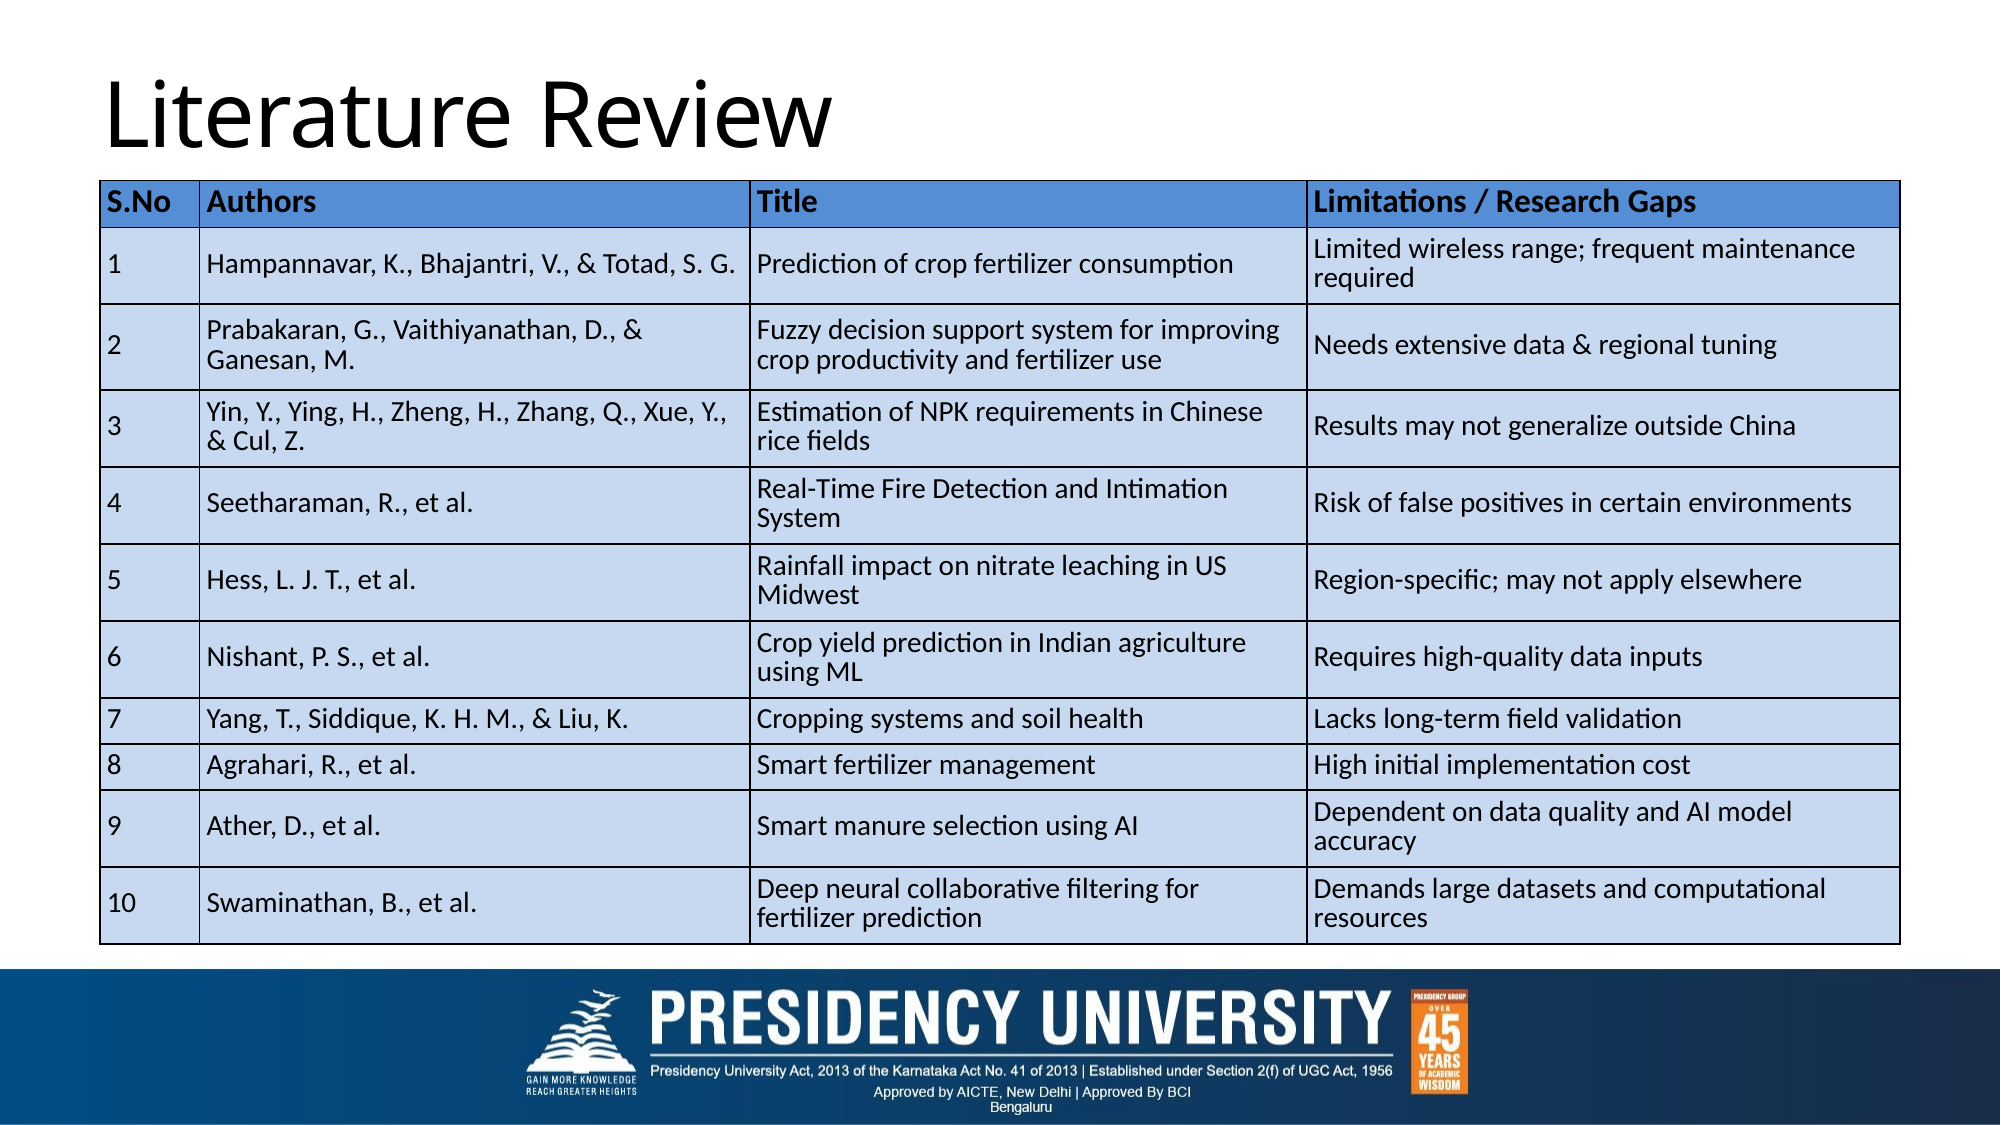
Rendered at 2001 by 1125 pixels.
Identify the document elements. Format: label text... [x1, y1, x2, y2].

table_cell 4 [101, 468, 199, 543]
table_header Limitations / Research Gaps [1308, 181, 1899, 227]
table_cell Crop yield prediction in Indian agriculture using ML [751, 622, 1306, 697]
table_cell Smart manure selection using AI [751, 791, 1306, 866]
table_header S.No [101, 181, 199, 227]
table_cell Limited wireless range; frequent maintenance required [1308, 228, 1899, 303]
table_cell Hess, L. J. T., et al. [200, 545, 749, 620]
table_cell Rainfall impact on nitrate leaching in US Midwest [751, 545, 1306, 620]
table_cell Risk of false positives in certain environments [1308, 468, 1899, 543]
table_cell High initial implementation cost [1308, 745, 1899, 789]
table_cell Yang, T., Siddique, K. H. M., & Liu, K. [200, 699, 749, 743]
table_cell Prabakaran, G., Vaithiyanathan, D., & Ganesan, M. [200, 305, 749, 389]
table_cell 3 [101, 391, 199, 466]
table_cell 7 [101, 699, 199, 743]
title Literature Review [99, 0, 1567, 180]
table_cell 1 [101, 228, 199, 303]
table_cell Deep neural collaborative filtering for fertilizer prediction [751, 868, 1306, 943]
table_header Title [751, 181, 1306, 227]
table_cell Requires high-quality data inputs [1308, 622, 1899, 697]
table_cell Yin, Y., Ying, H., Zheng, H., Zhang, Q., Xue, Y., & Cul, Z. [200, 391, 749, 466]
table_header Authors [200, 181, 749, 227]
table_cell Needs extensive data & regional tuning [1308, 305, 1899, 389]
table_cell Demands large datasets and computational resources [1308, 868, 1899, 943]
table_cell Lacks long-term field validation [1308, 699, 1899, 743]
table_cell Agrahari, R., et al. [200, 745, 749, 789]
table_cell 8 [101, 745, 199, 789]
table_cell 6 [101, 622, 199, 697]
table_cell Estimation of NPK requirements in Chinese rice fields [751, 391, 1306, 466]
table_cell Swaminathan, B., et al. [200, 868, 749, 943]
table_cell Smart fertilizer management [751, 745, 1306, 789]
table_cell Results may not generalize outside China [1308, 391, 1899, 466]
table_cell Fuzzy decision support system for improving crop productivity and fertilizer use [751, 305, 1306, 389]
table_cell 5 [101, 545, 199, 620]
table_cell Hampannavar, K., Bhajantri, V., & Totad, S. G. [200, 228, 749, 303]
table_cell Real-Time Fire Detection and Intimation System [751, 468, 1306, 543]
table_cell Seetharaman, R., et al. [200, 468, 749, 543]
table_cell Dependent on data quality and AI model accuracy [1308, 791, 1899, 866]
table_cell 2 [101, 305, 199, 389]
picture [0, 958, 2000, 1125]
table_cell Prediction of crop fertilizer consumption [751, 228, 1306, 303]
table_cell Ather, D., et al. [200, 791, 749, 866]
table_cell Nishant, P. S., et al. [200, 622, 749, 697]
table_cell 10 [101, 868, 199, 943]
table_cell Cropping systems and soil health [751, 699, 1306, 743]
table_cell 9 [101, 791, 199, 866]
table_cell Region-specific; may not apply elsewhere [1308, 545, 1899, 620]
